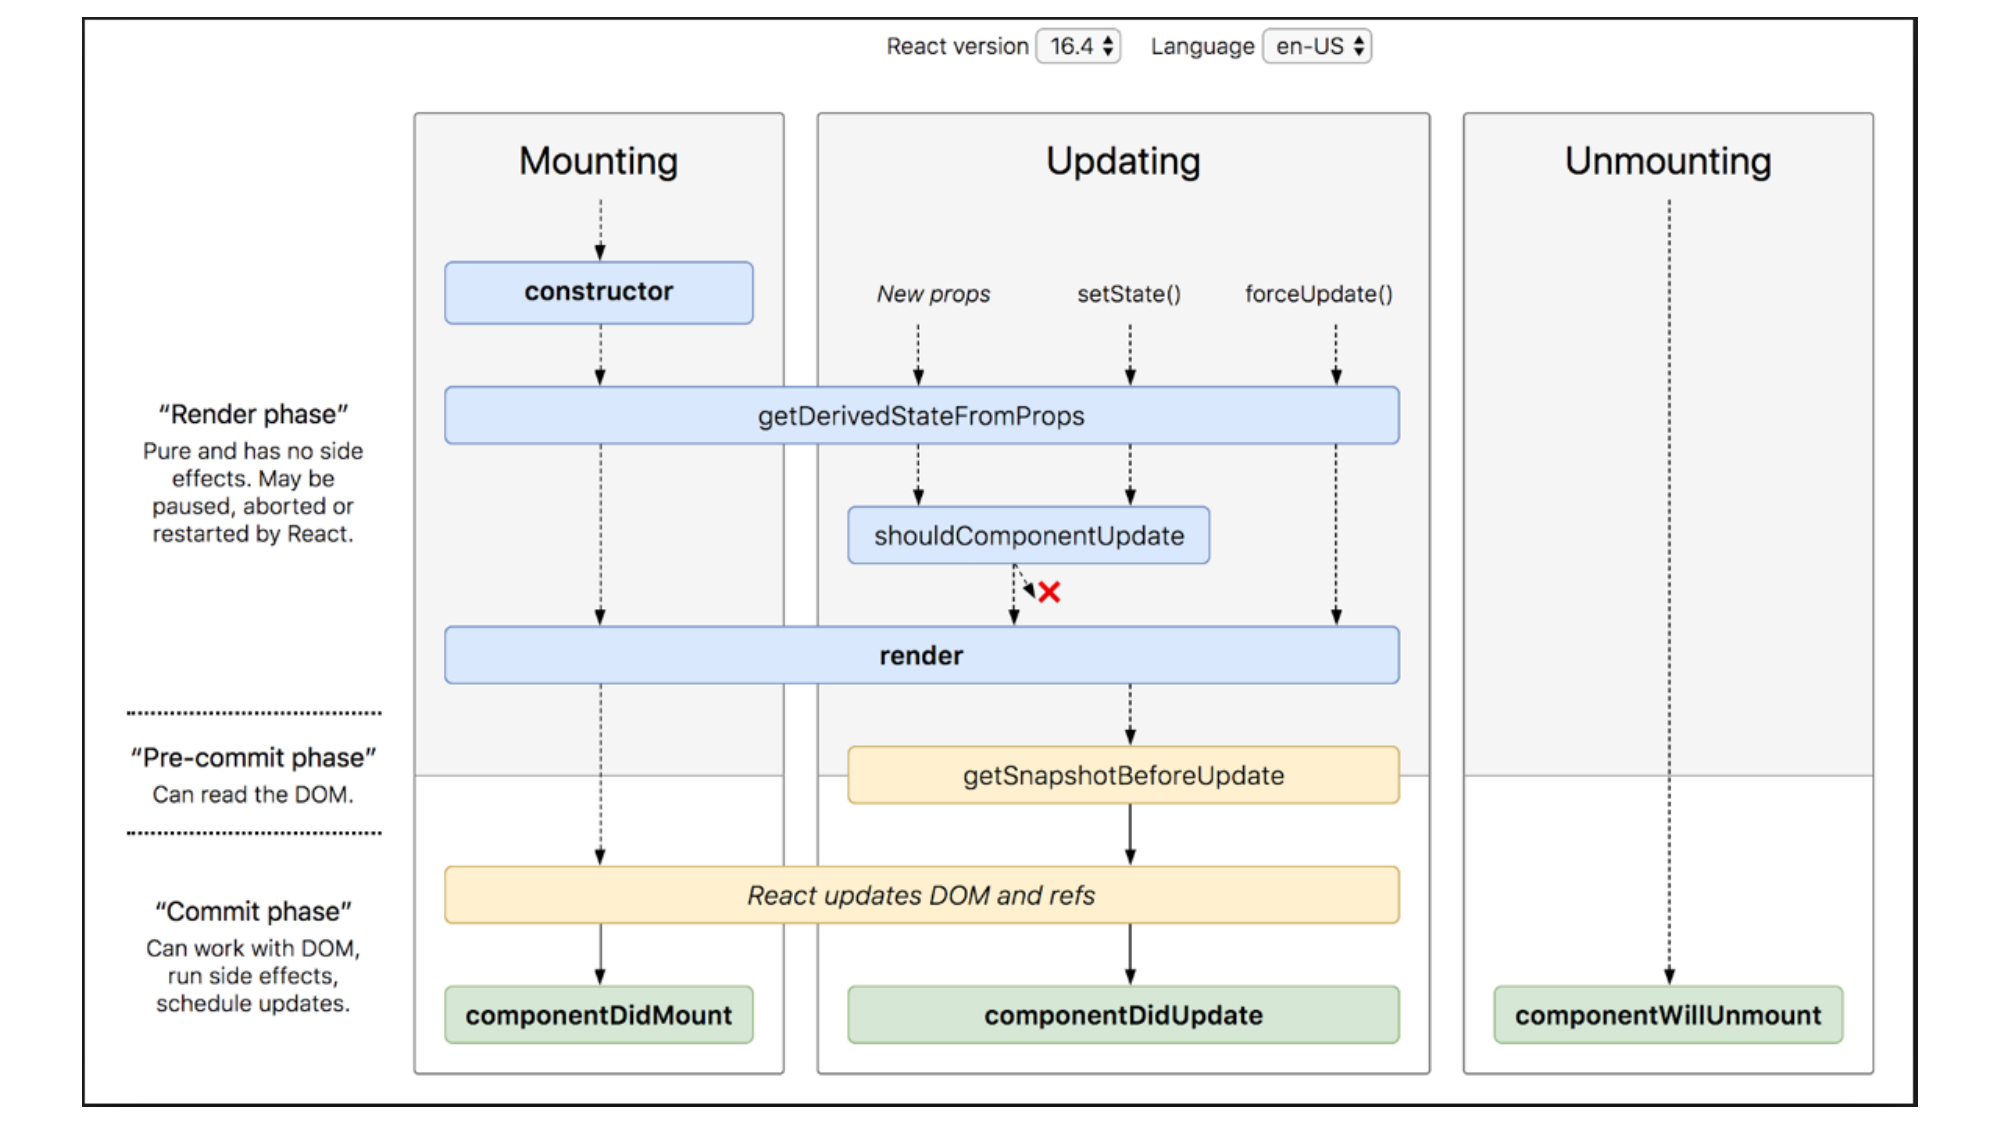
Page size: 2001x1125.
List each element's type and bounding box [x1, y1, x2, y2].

picture [81, 17, 1918, 1107]
